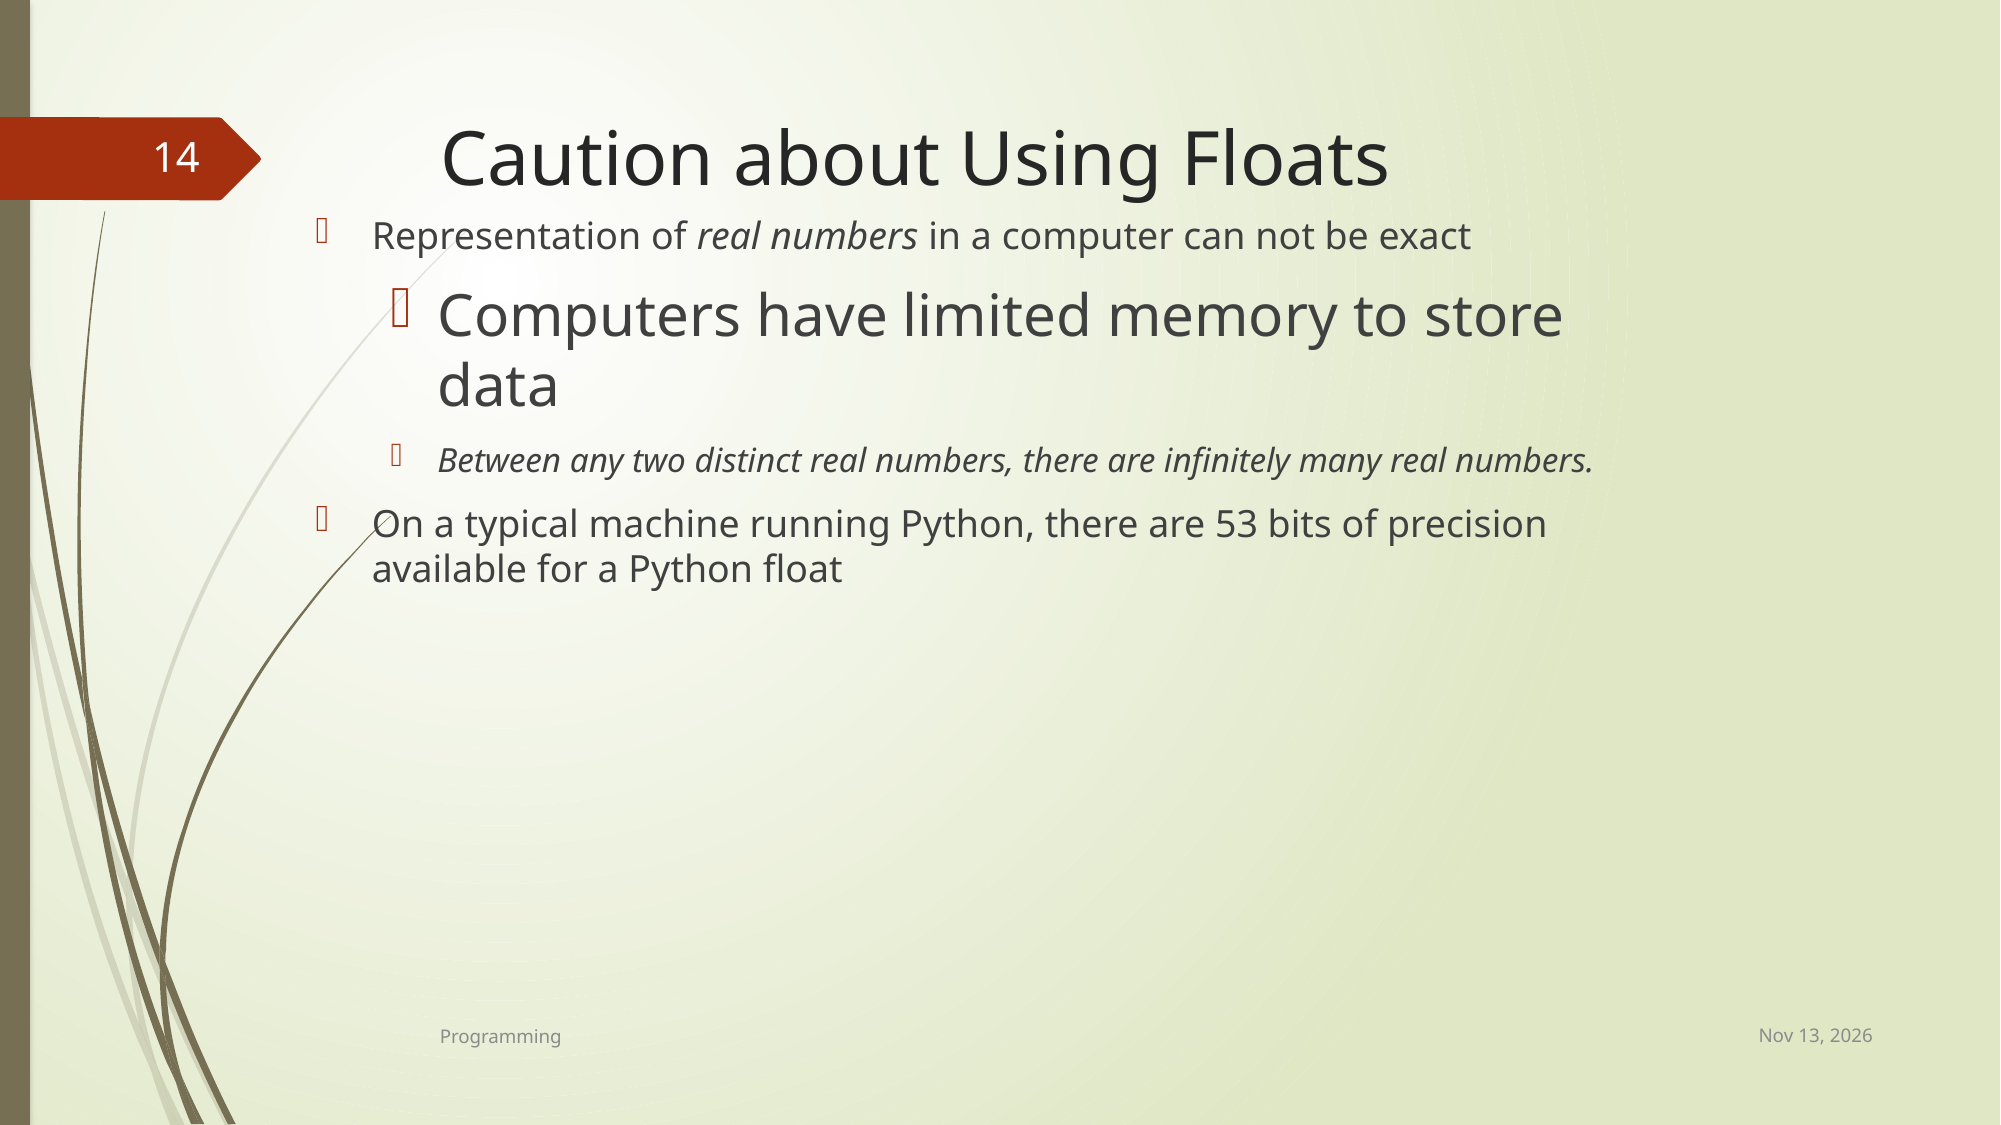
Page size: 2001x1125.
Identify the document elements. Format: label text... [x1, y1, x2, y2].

footer Programming [424, 1006, 1675, 1067]
list Representation of real numbers in a computer can not be exact Computers have limited memory to store data Between any two distinct real numbers, there are infinitely many real numbers. On a typical machine running Python, there are 53 bits of precision available for a Python float [300, 204, 1675, 1005]
slide_number Dec-23 [1699, 1005, 1888, 1067]
slide_number 14 [87, 129, 216, 190]
title Caution about Using Floats [425, 102, 1888, 313]
